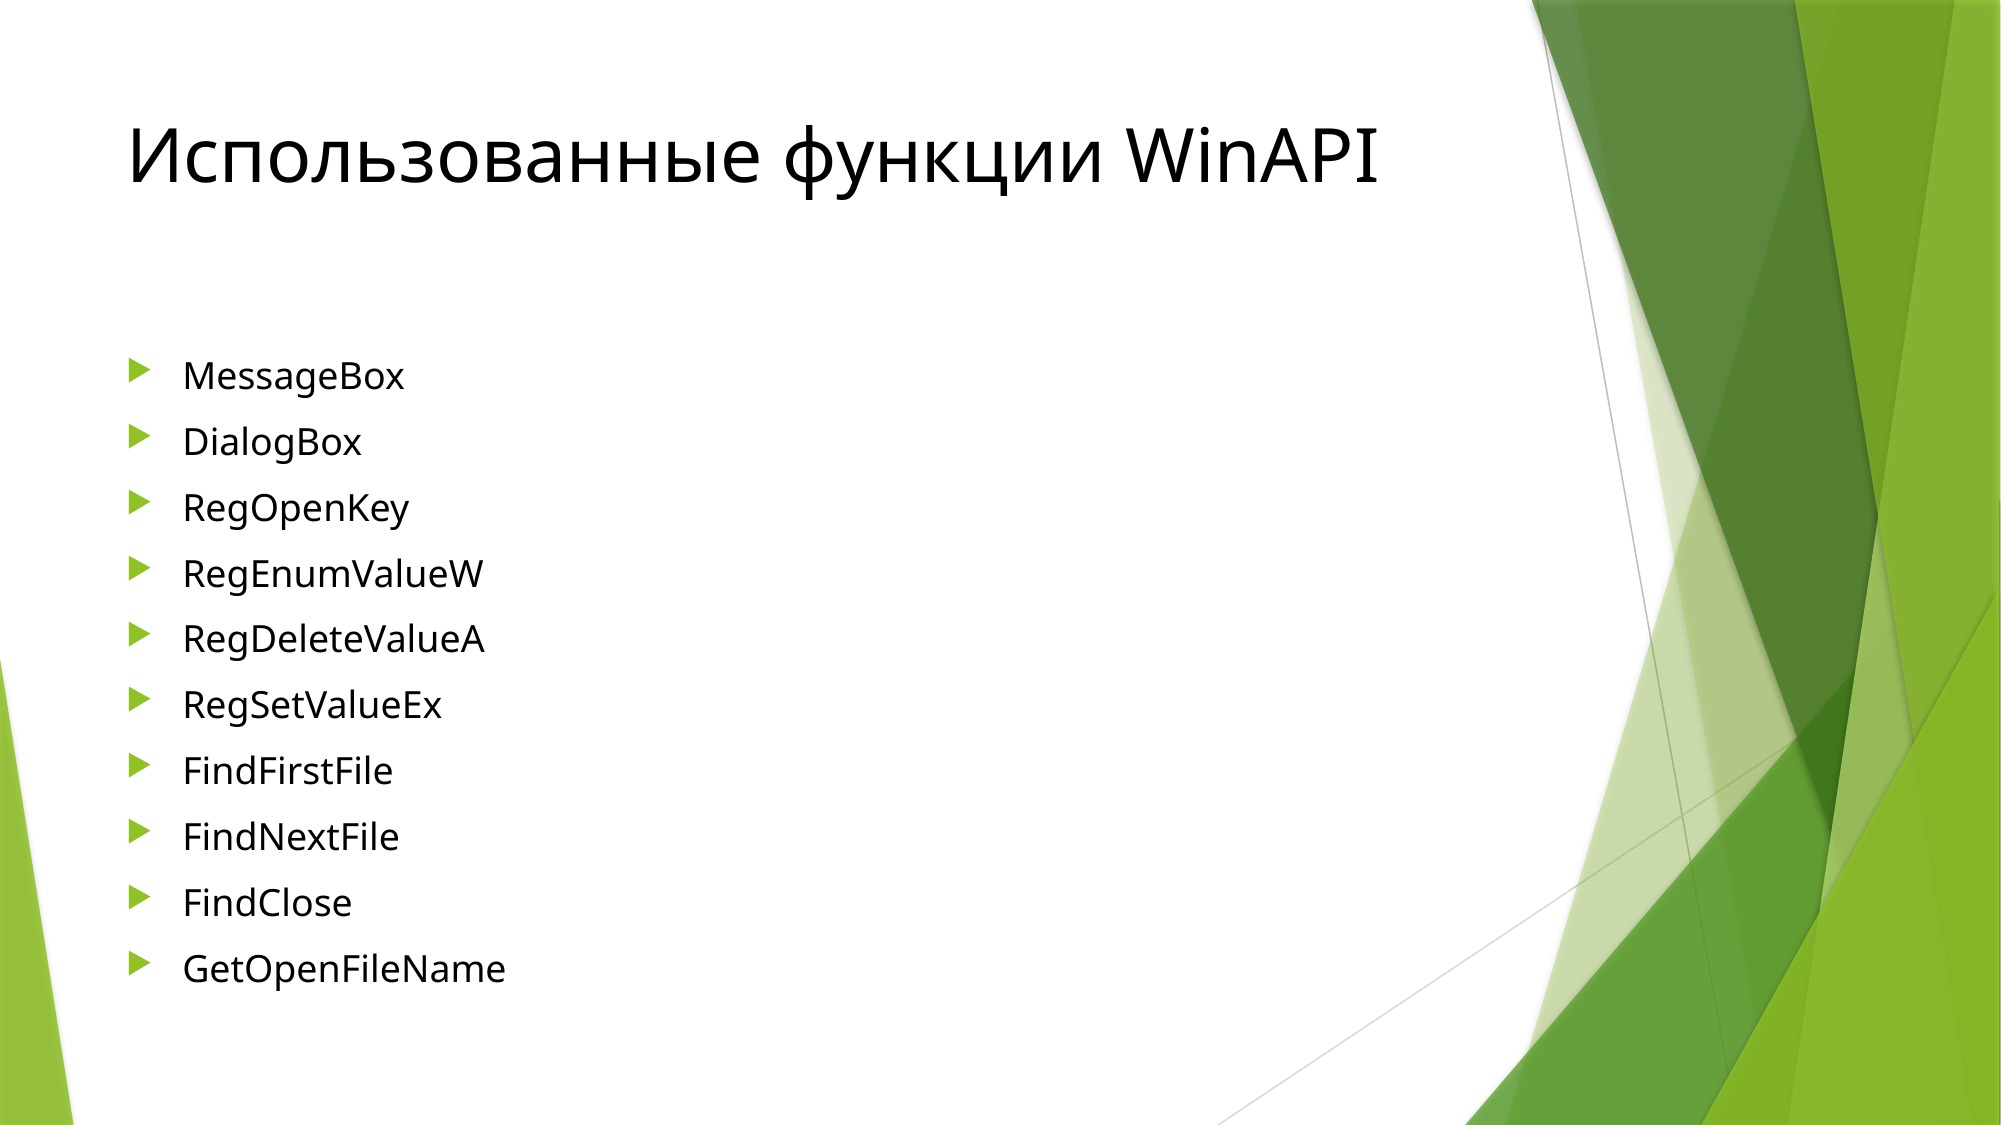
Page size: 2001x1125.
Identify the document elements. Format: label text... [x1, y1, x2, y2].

list MessageBox DialogBox RegOpenKey RegEnumValueW RegDeleteValueA RegSetValueEx FindFirstFile FindNextFile FindClose GetOpenFileName [111, 344, 1522, 1023]
title Использованные функции WinAPI [111, 99, 1522, 317]
